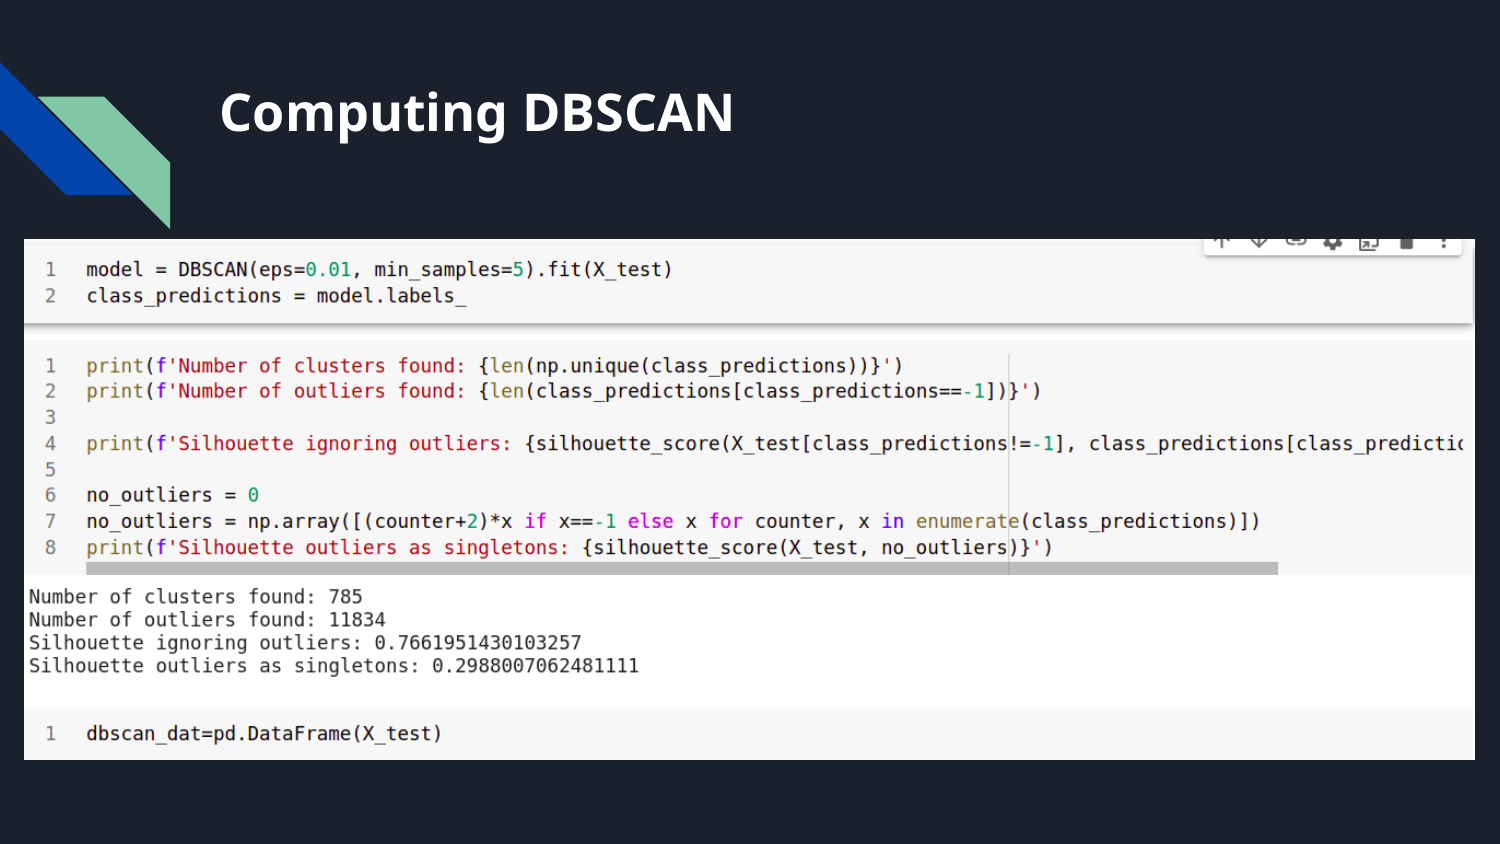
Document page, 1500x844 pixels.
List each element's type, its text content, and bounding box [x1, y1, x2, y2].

title Computing DBSCAN [205, 64, 1360, 215]
picture [24, 239, 1476, 760]
